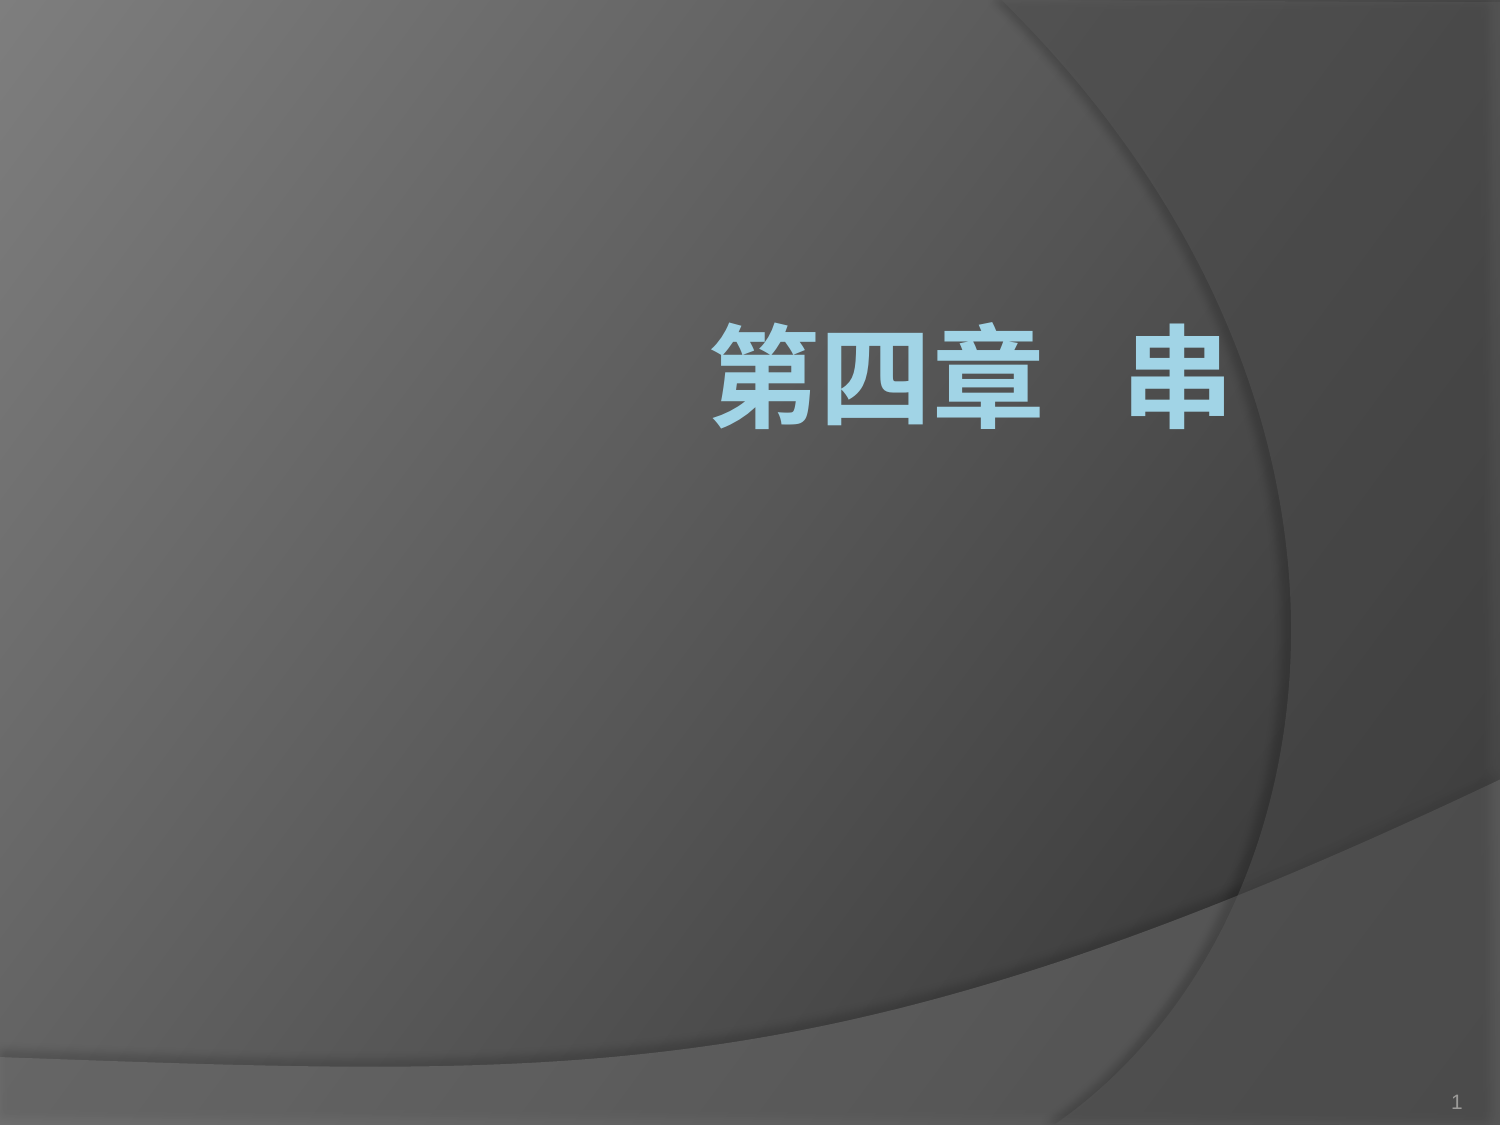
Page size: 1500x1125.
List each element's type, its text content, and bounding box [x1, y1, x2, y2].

title 第四章 串 [477, 299, 1465, 663]
slide_number 1 [1337, 1053, 1463, 1114]
